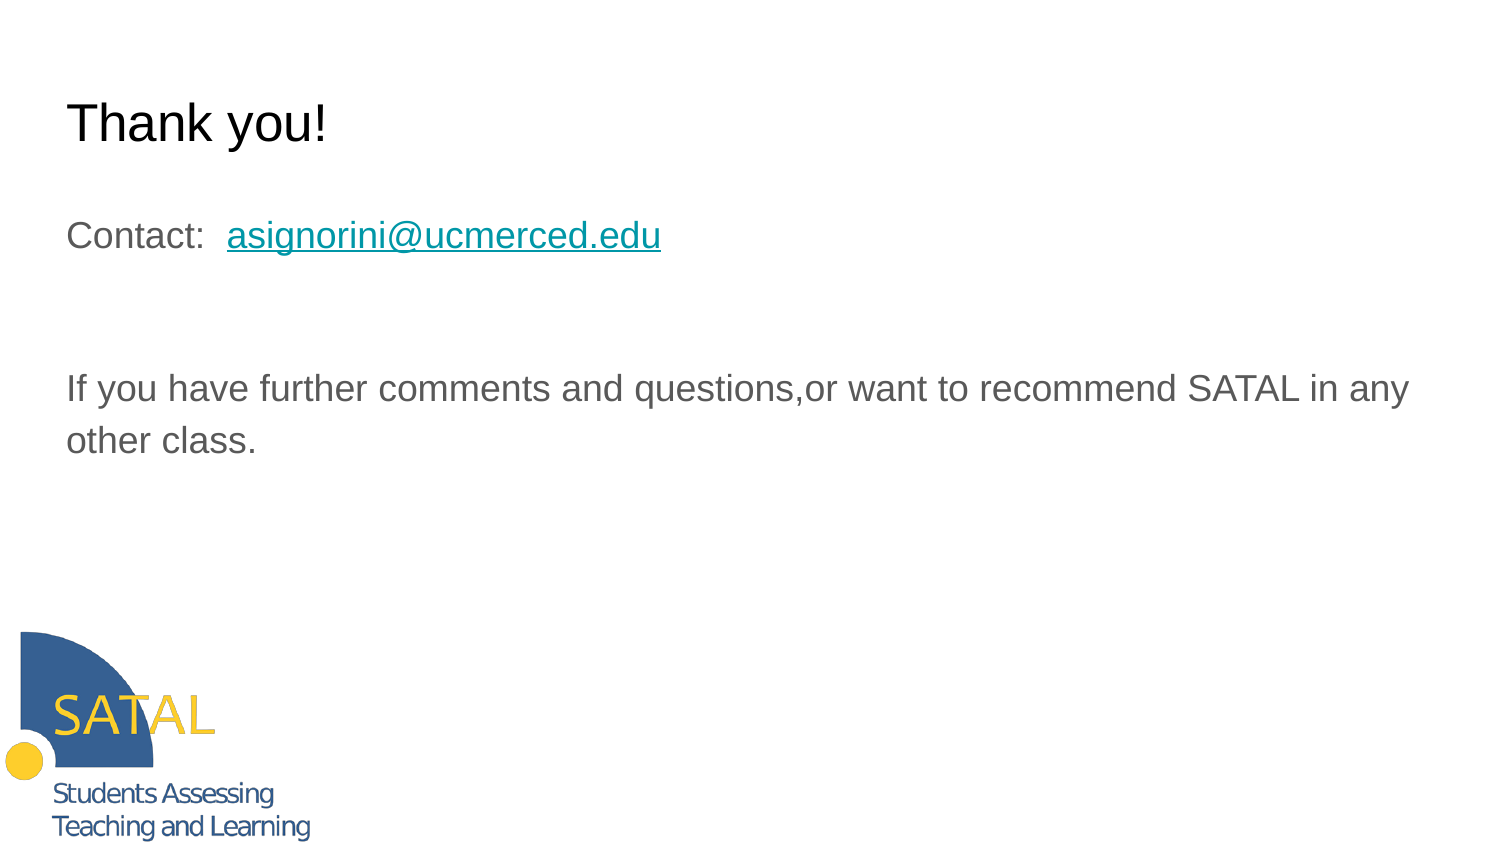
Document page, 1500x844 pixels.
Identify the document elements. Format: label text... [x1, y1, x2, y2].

list Contact: asignorini@ucmerced.edu If you have further comments and questions,or want to recommend SATAL in any other class. [51, 189, 1449, 750]
title Thank you! [51, 72, 1449, 167]
picture [0, 620, 330, 844]
